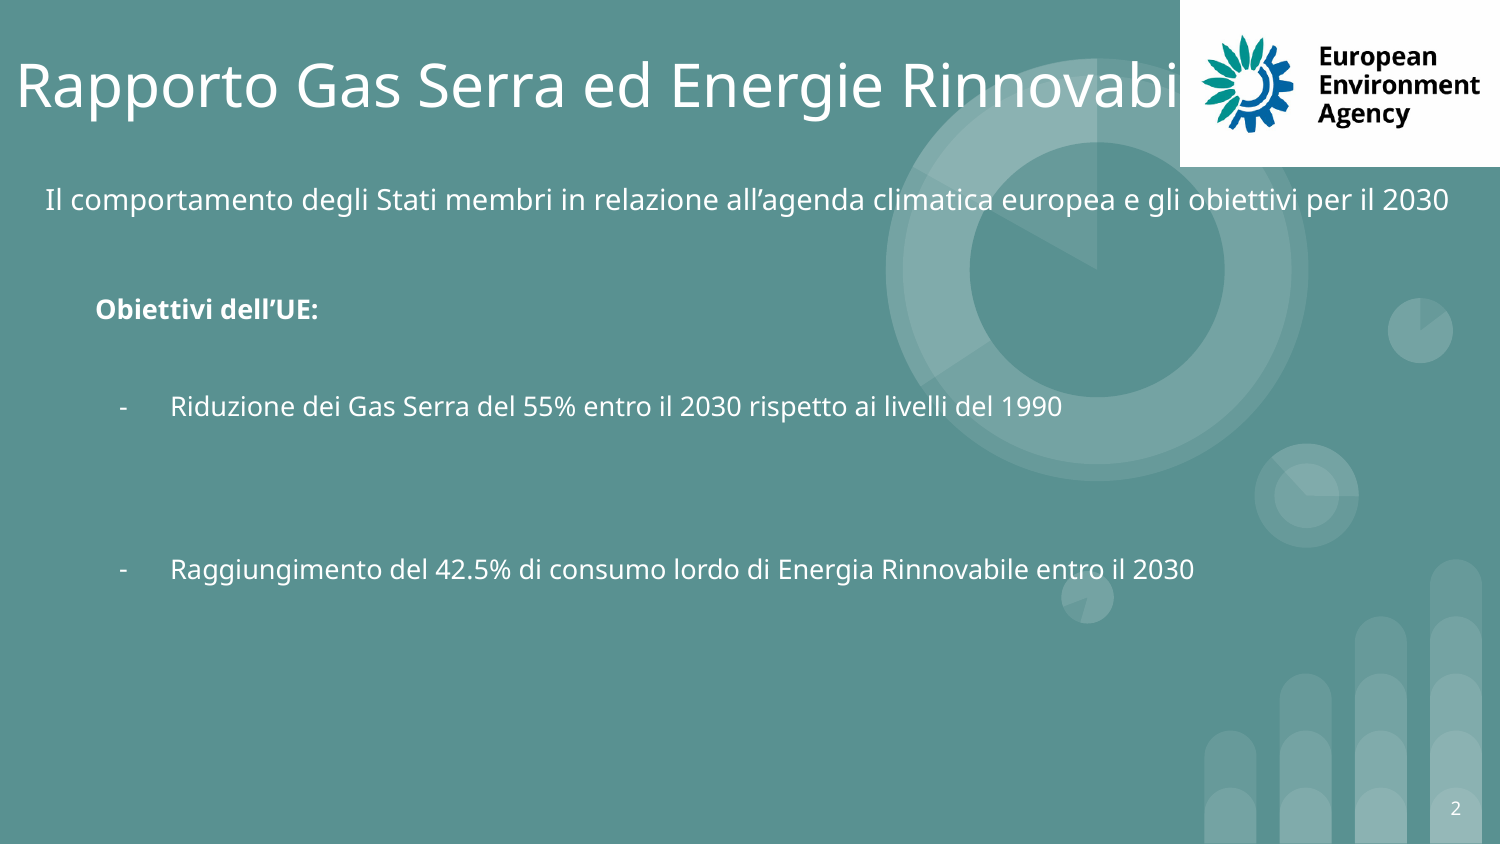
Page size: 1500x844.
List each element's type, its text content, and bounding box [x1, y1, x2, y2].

subtitle Il comportamento degli Stati membri in relazione all’agenda climatica europea e gli obiettivi per il 2030 [30, 166, 1470, 686]
title Rapporto Gas Serra ed Energie Rinnovabili [0, 31, 1174, 135]
slide_number ‹#› [1386, 777, 1477, 842]
text_box Obiettivi dell’UE: Riduzione dei Gas Serra del 55% entro il 2030 rispetto ai livelli del 1990 Raggiungimento del 42.5% di consumo lordo di Energia Rinnovabile entro il 2030 [80, 277, 1379, 381]
picture [1179, 0, 1500, 167]
